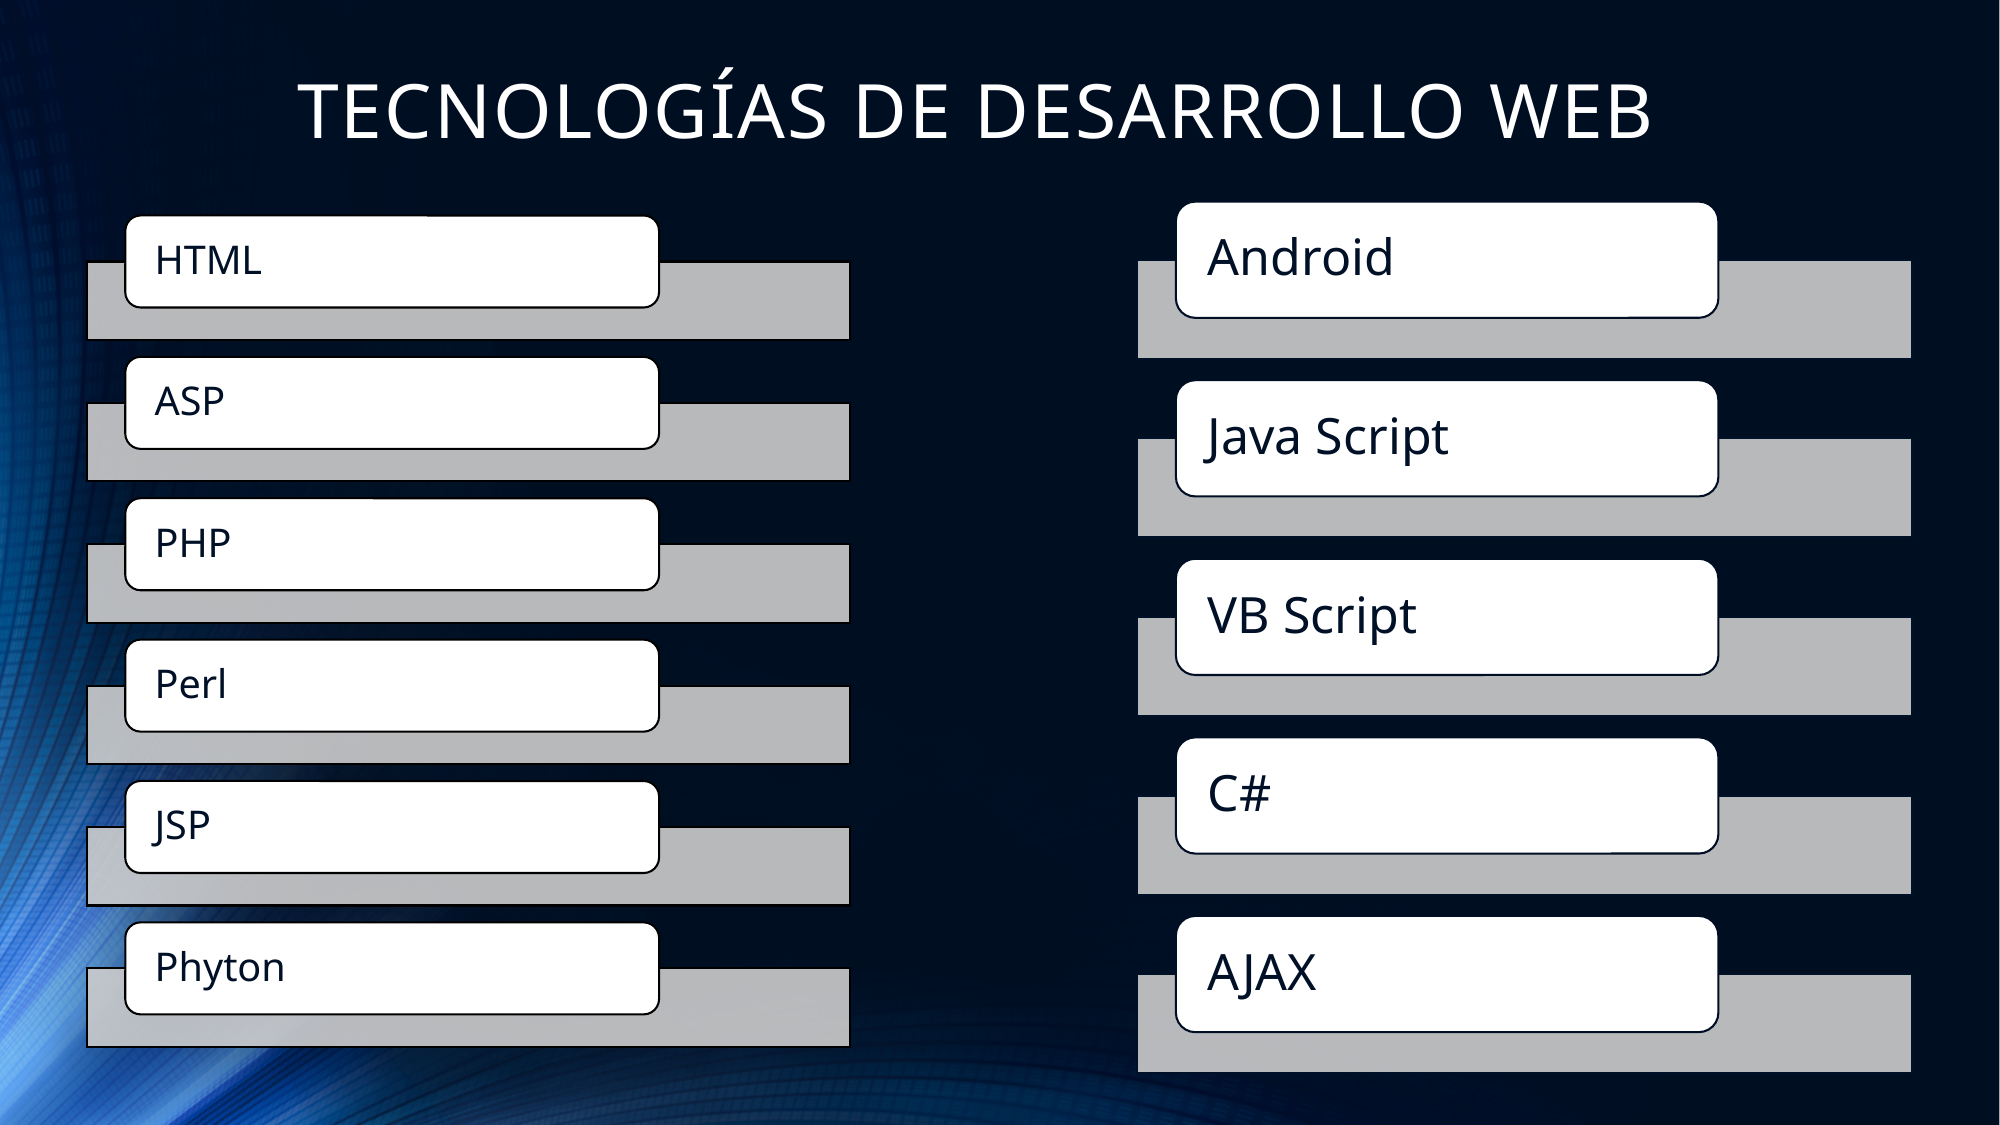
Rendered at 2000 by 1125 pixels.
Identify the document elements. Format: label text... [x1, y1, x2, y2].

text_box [87, 199, 850, 1063]
title TECNOLOGÍAS DE DESARROLLO WEB [237, 50, 1738, 163]
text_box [1137, 199, 1913, 1076]
picture [0, 0, 2000, 1125]
